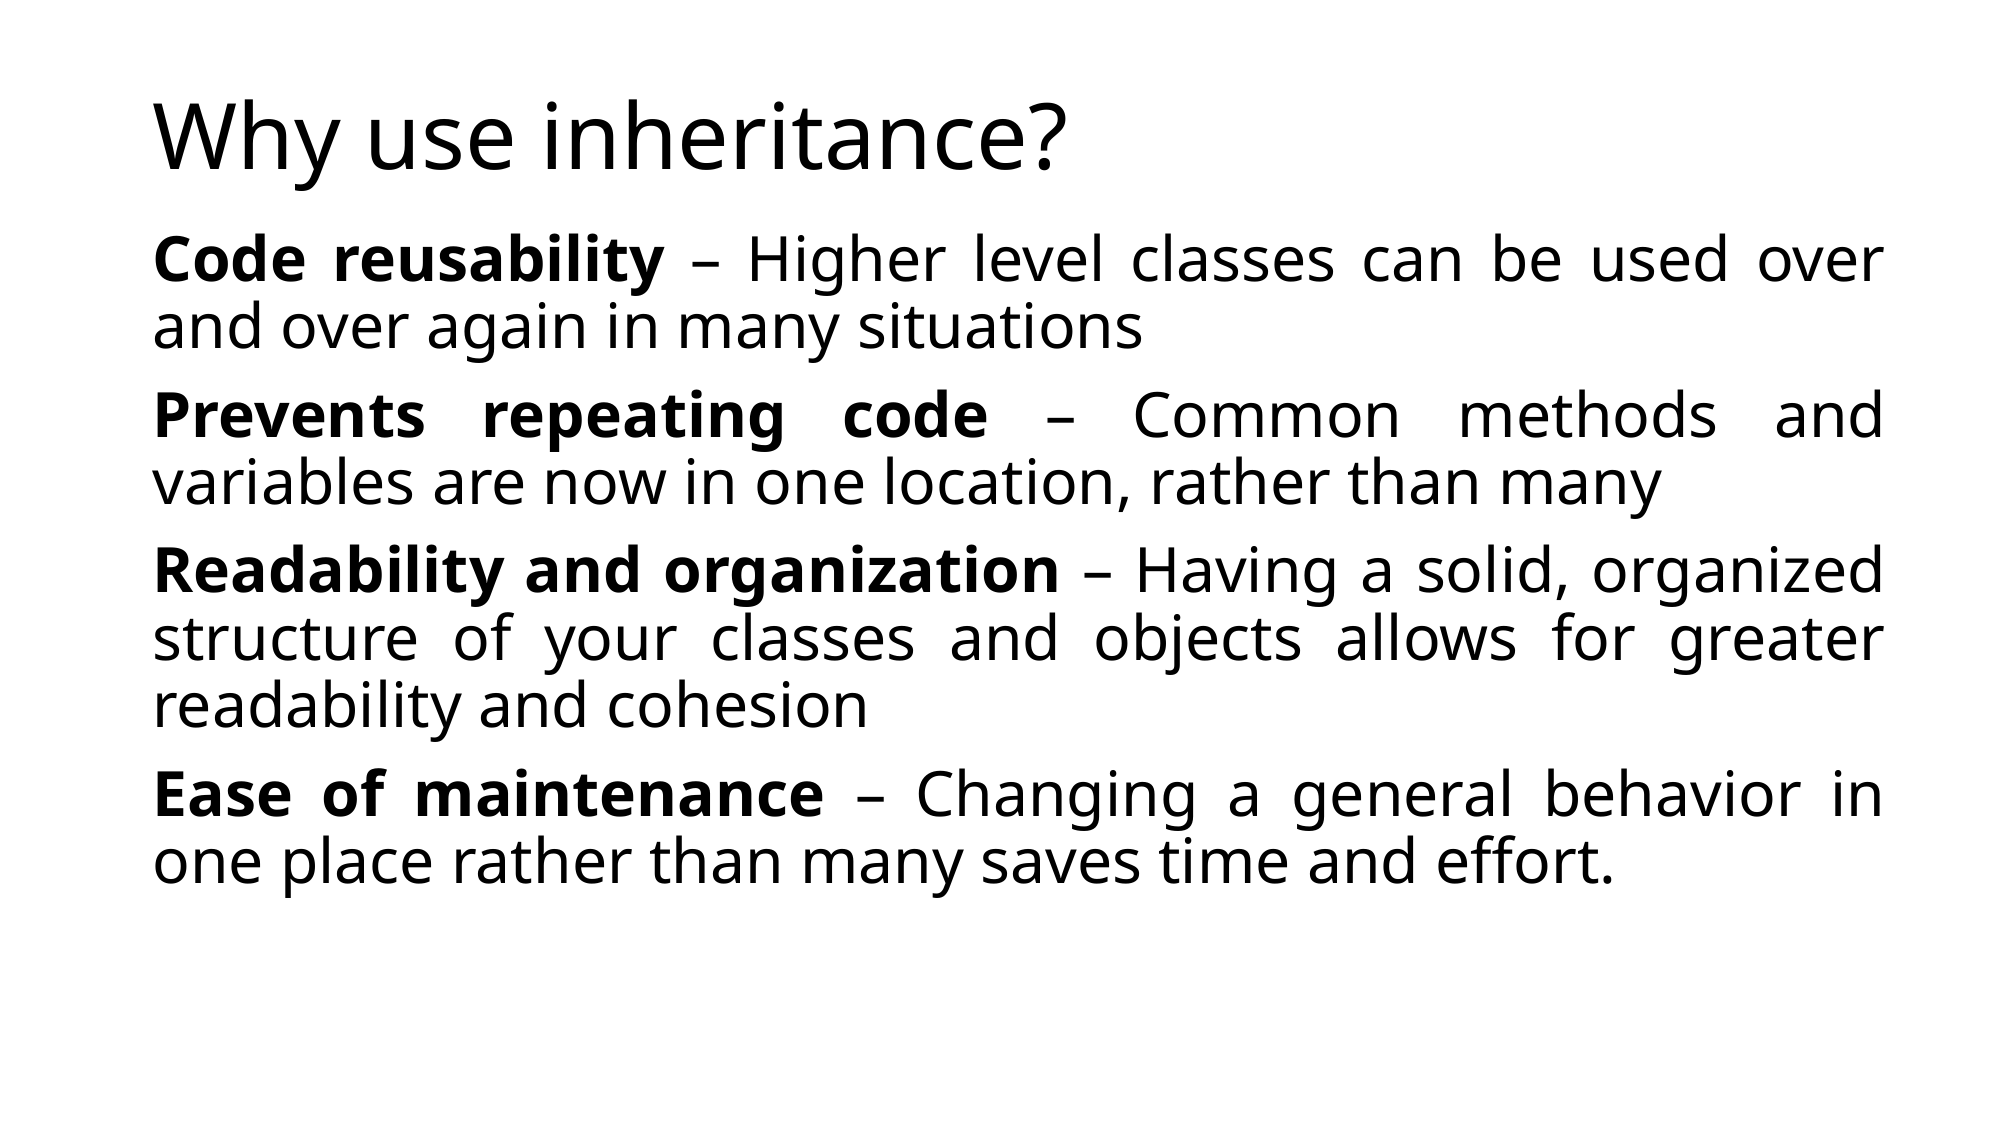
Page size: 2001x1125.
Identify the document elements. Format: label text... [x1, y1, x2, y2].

list Code reusability – Higher level classes can be used over and over again in many situations Prevents repeating code – Common methods and variables are now in one location, rather than many Readability and organization – Having a solid, organized structure of your classes and objects allows for greater readability and cohesion Ease of maintenance – Changing a general behavior in one place rather than many saves time and effort. [137, 219, 1903, 1049]
title Why use inheritance? [137, 59, 1863, 220]
